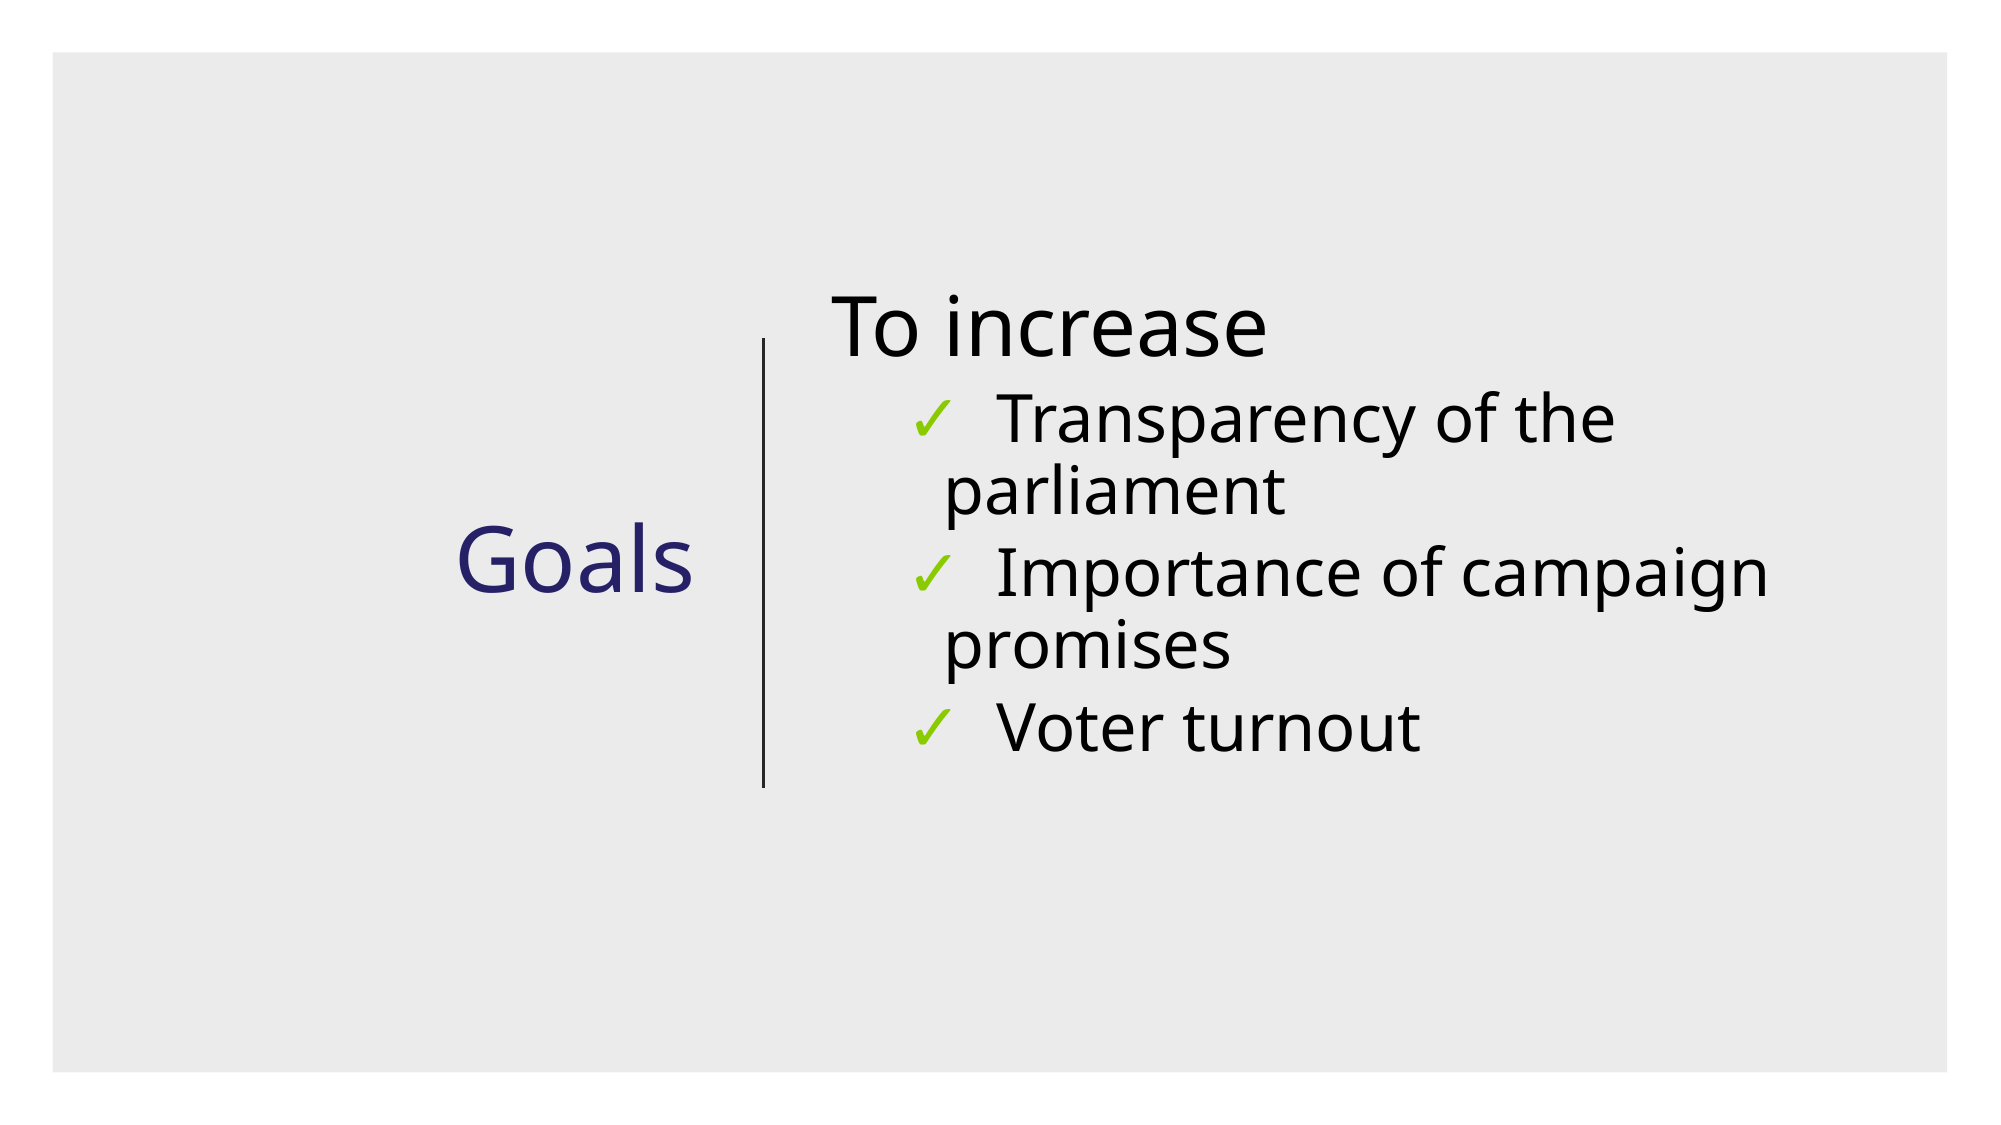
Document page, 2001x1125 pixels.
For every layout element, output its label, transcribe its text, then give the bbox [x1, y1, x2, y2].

text_box [52, 51, 1948, 1073]
list To increase Transparency of the parliament Importance of campaign promises Voter turnout [816, 158, 1948, 967]
title Goals [137, 158, 711, 967]
